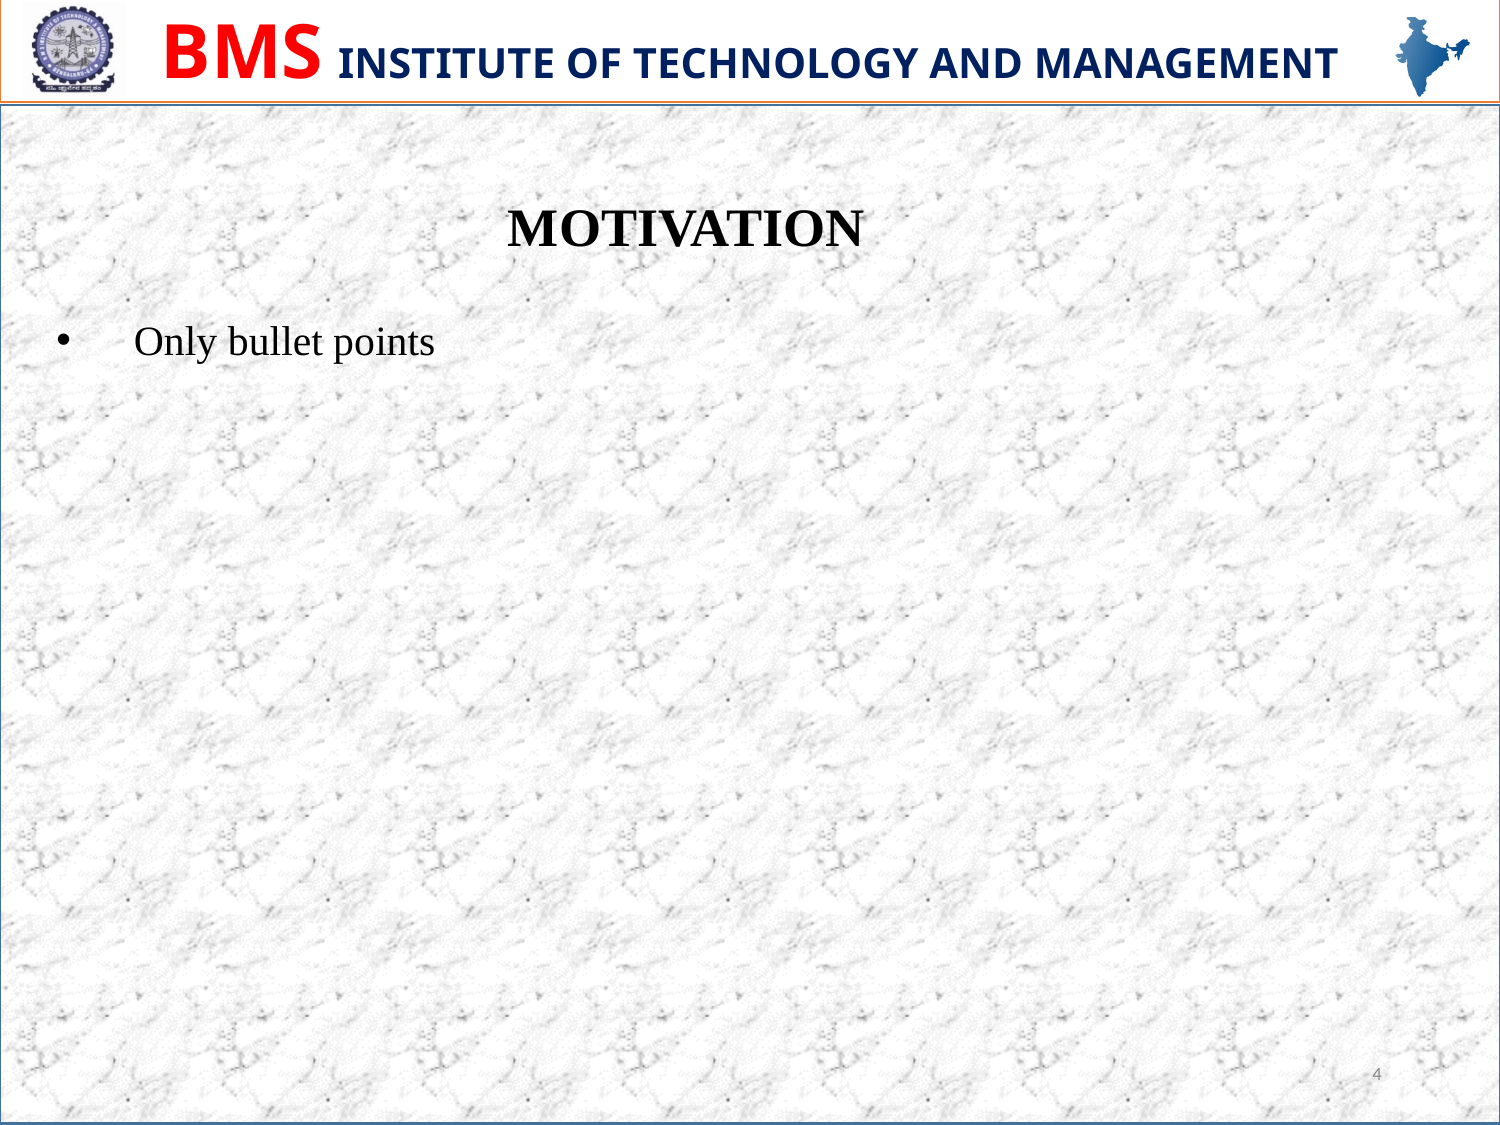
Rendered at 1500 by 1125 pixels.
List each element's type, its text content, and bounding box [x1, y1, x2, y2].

picture [1394, 17, 1471, 98]
text_box MOTIVATION Only bullet points [41, 172, 1416, 961]
picture [22, 2, 126, 98]
slide_number 4 [1059, 1042, 1397, 1103]
picture [1, 106, 1499, 1122]
